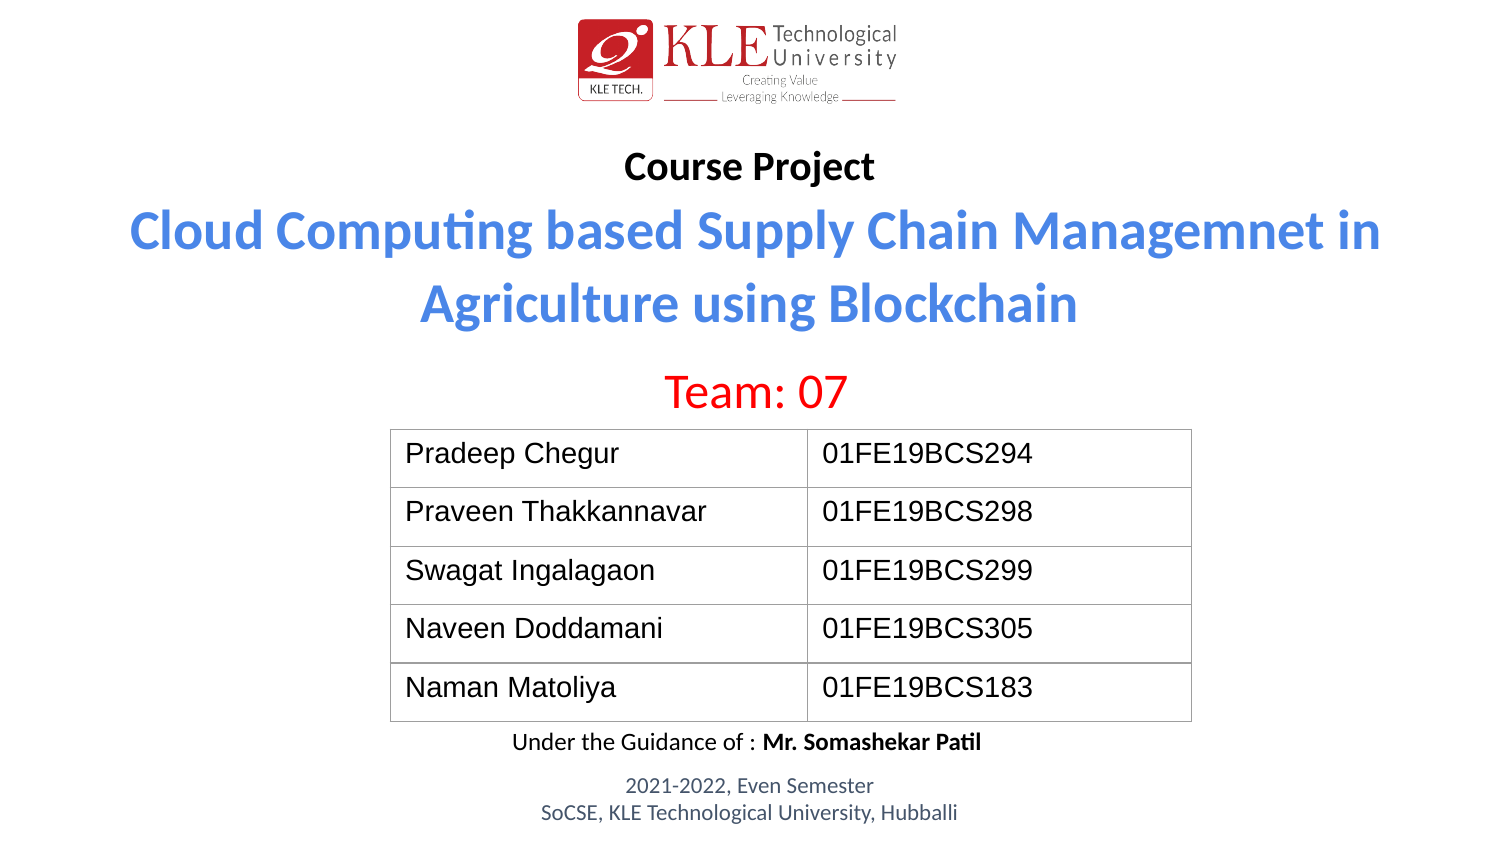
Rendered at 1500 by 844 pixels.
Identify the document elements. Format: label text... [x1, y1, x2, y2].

text_box Team: 07 [559, 343, 920, 429]
table_cell 01FE19BCS299 [808, 547, 1191, 604]
table_cell 01FE19BCS305 [808, 605, 1191, 662]
table_cell Praveen Thakkannavar [391, 488, 807, 546]
table_cell Swagat Ingalagaon [391, 547, 807, 604]
text_box Course Project Cloud Computing based Supply Chain Managemnet in Agriculture using Blockchain [5, 120, 1495, 343]
table_cell 01FE19BCS183 [808, 664, 1191, 721]
text_box 2021-2022, Even Semester SoCSE, KLE Technological University, Hubballi [406, 755, 1094, 844]
table_cell Naveen Doddamani [391, 605, 807, 662]
table_header Pradeep Chegur [391, 430, 807, 487]
table_cell 01FE19BCS298 [808, 488, 1191, 546]
table_header 01FE19BCS294 [808, 430, 1191, 487]
picture [578, 14, 900, 105]
table_cell Naman Matoliya [391, 664, 807, 721]
text_box Under the Guidance of : Mr. Somashekar Patil [449, 722, 1050, 755]
